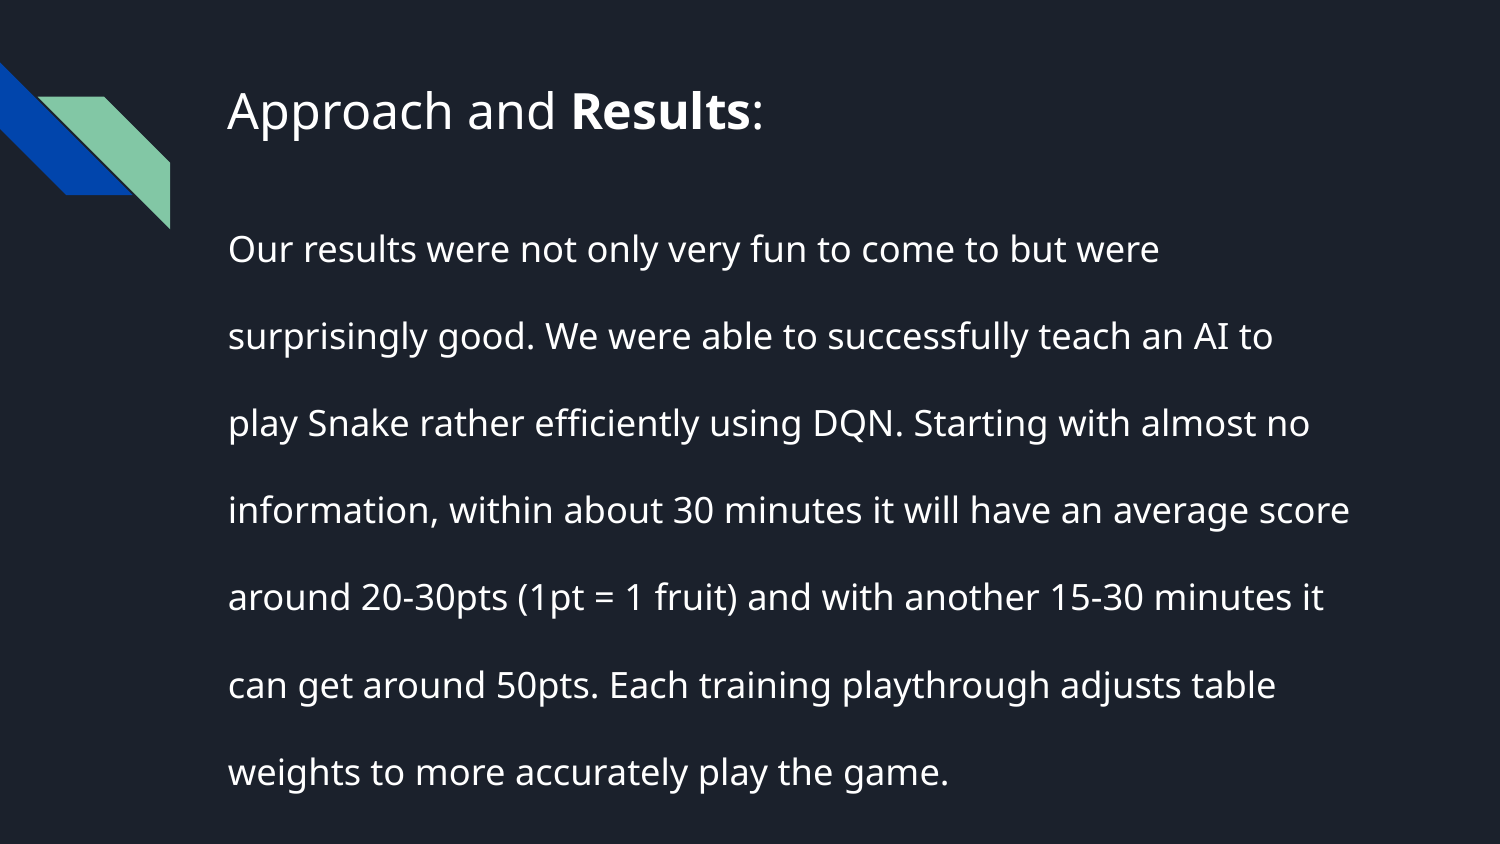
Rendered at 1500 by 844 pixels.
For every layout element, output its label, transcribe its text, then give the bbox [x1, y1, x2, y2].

list Our results were not only very fun to come to but were surprisingly good. We were able to successfully teach an AI to play Snake rather efficiently using DQN. Starting with almost no information, within about 30 minutes it will have an average score around 20-30pts (1pt = 1 fruit) and with another 15-30 minutes it can get around 50pts. Each training playthrough adjusts table weights to more accurately play the game. [212, 167, 1368, 813]
title Approach and Results: [212, 64, 1368, 167]
